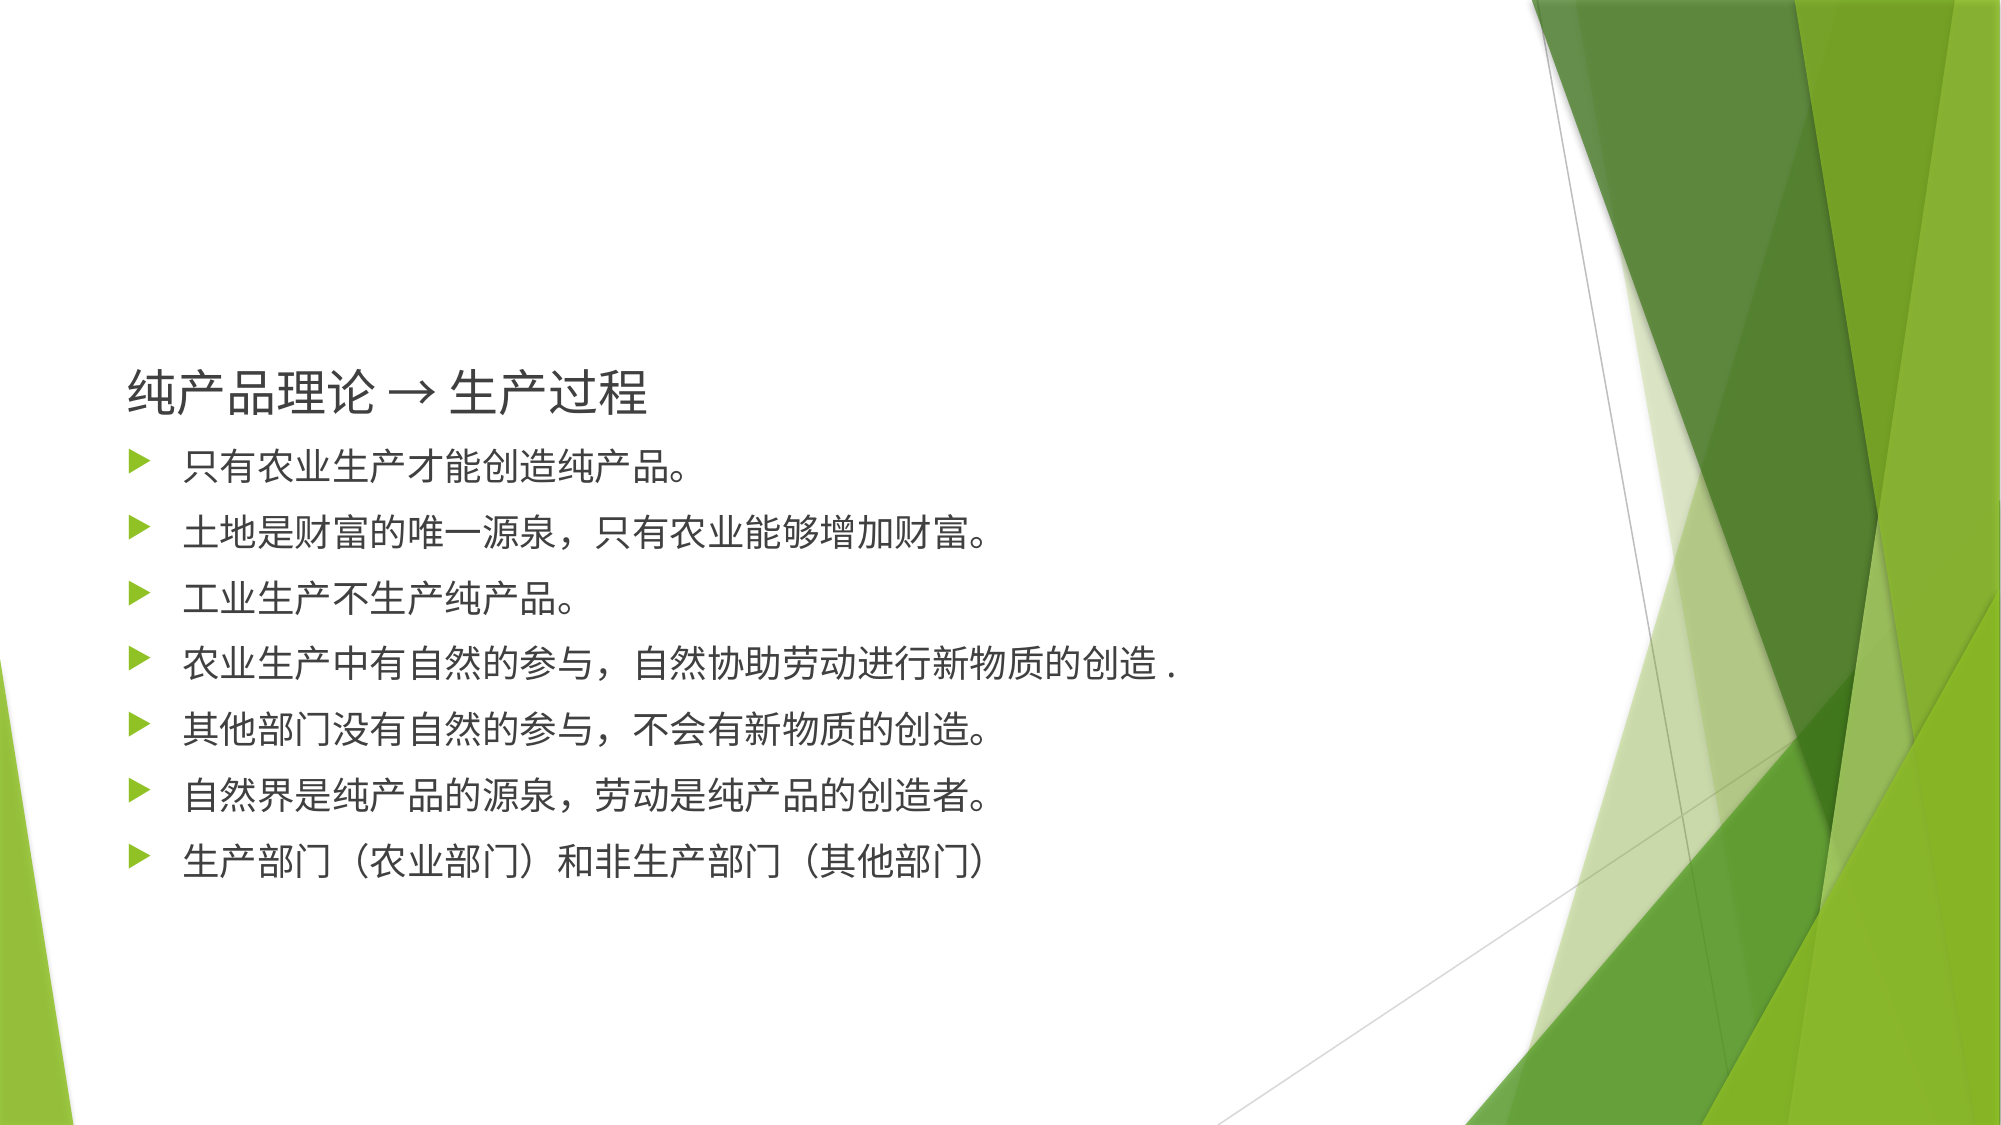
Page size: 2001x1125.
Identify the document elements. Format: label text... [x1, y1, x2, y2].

list 纯产品理论 → 生产过程 只有农业生产才能创造纯产品。 土地是财富的唯一源泉，只有农业能够增加财富。 工业生产不生产纯产品。 农业生产中有自然的参与，自然协助劳动进行新物质的创造. 其他部门没有自然的参与，不会有新物质的创造。 自然界是纯产品的源泉，劳动是纯产品的创造者。 生产部门（农业部门）和非生产部门（其他部门） [111, 354, 1522, 992]
